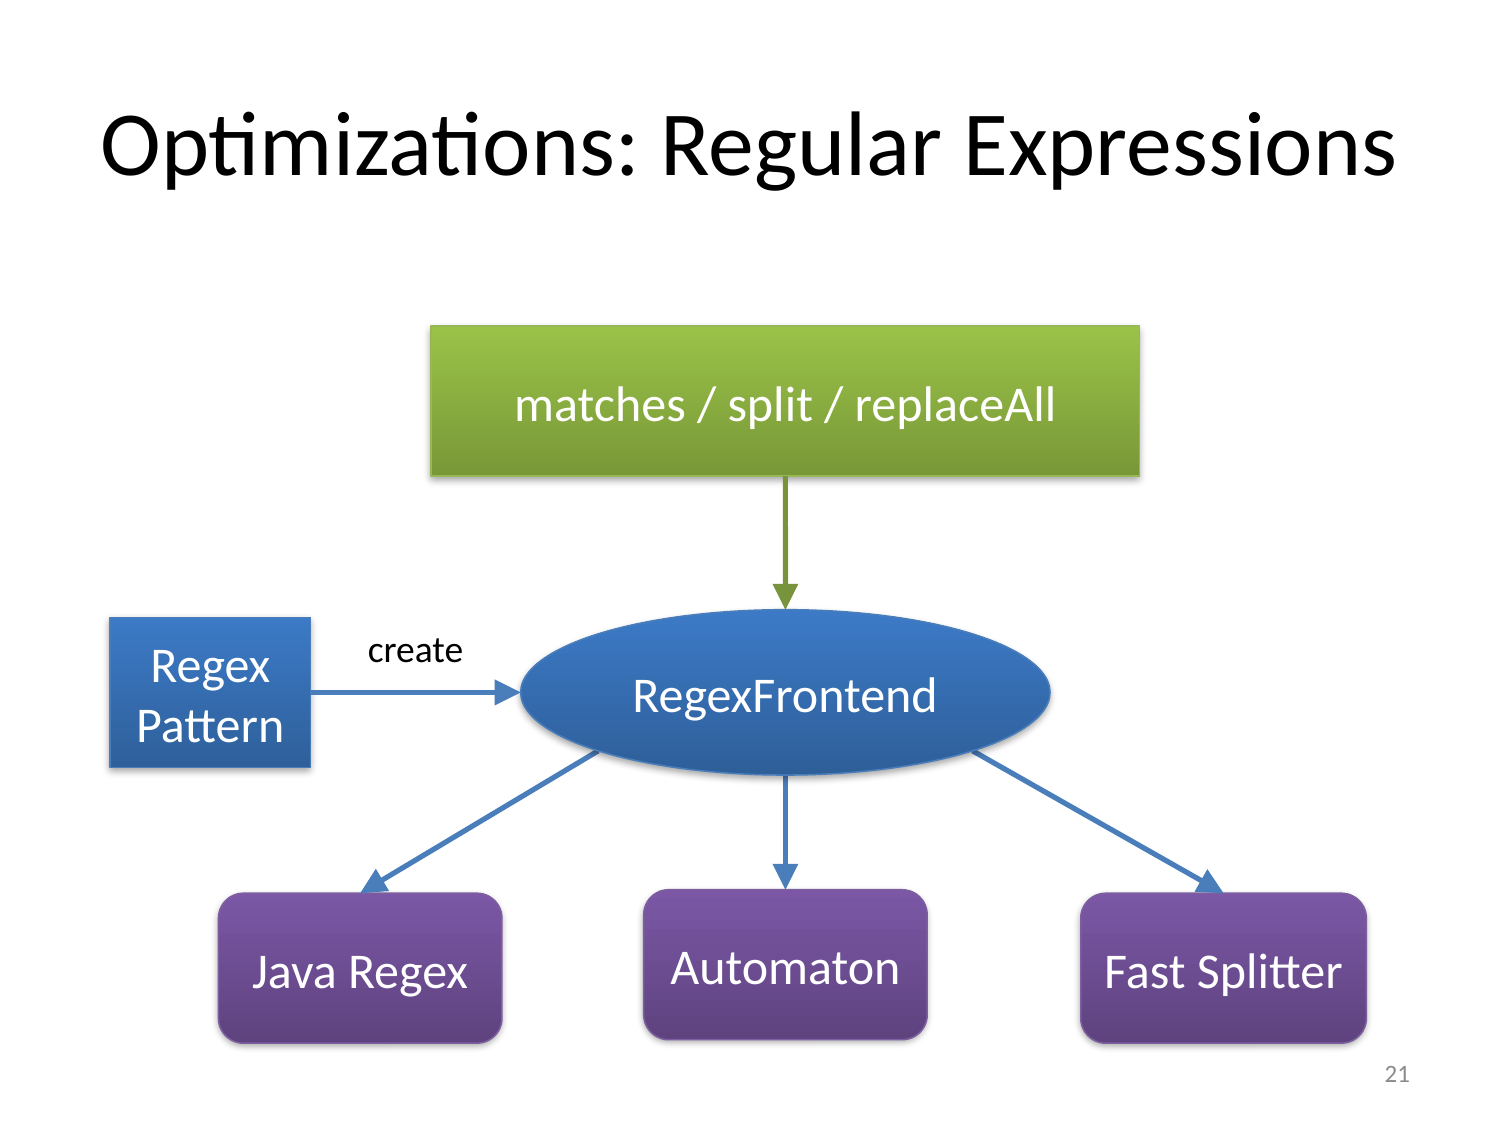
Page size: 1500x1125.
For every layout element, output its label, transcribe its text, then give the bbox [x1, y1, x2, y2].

text_box matches / split / replaceAll [430, 325, 1140, 477]
title Optimizations: Regular Expressions [75, 45, 1425, 233]
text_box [218, 750, 1367, 1044]
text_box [109, 476, 1051, 776]
slide_number 21 [1074, 1042, 1425, 1103]
